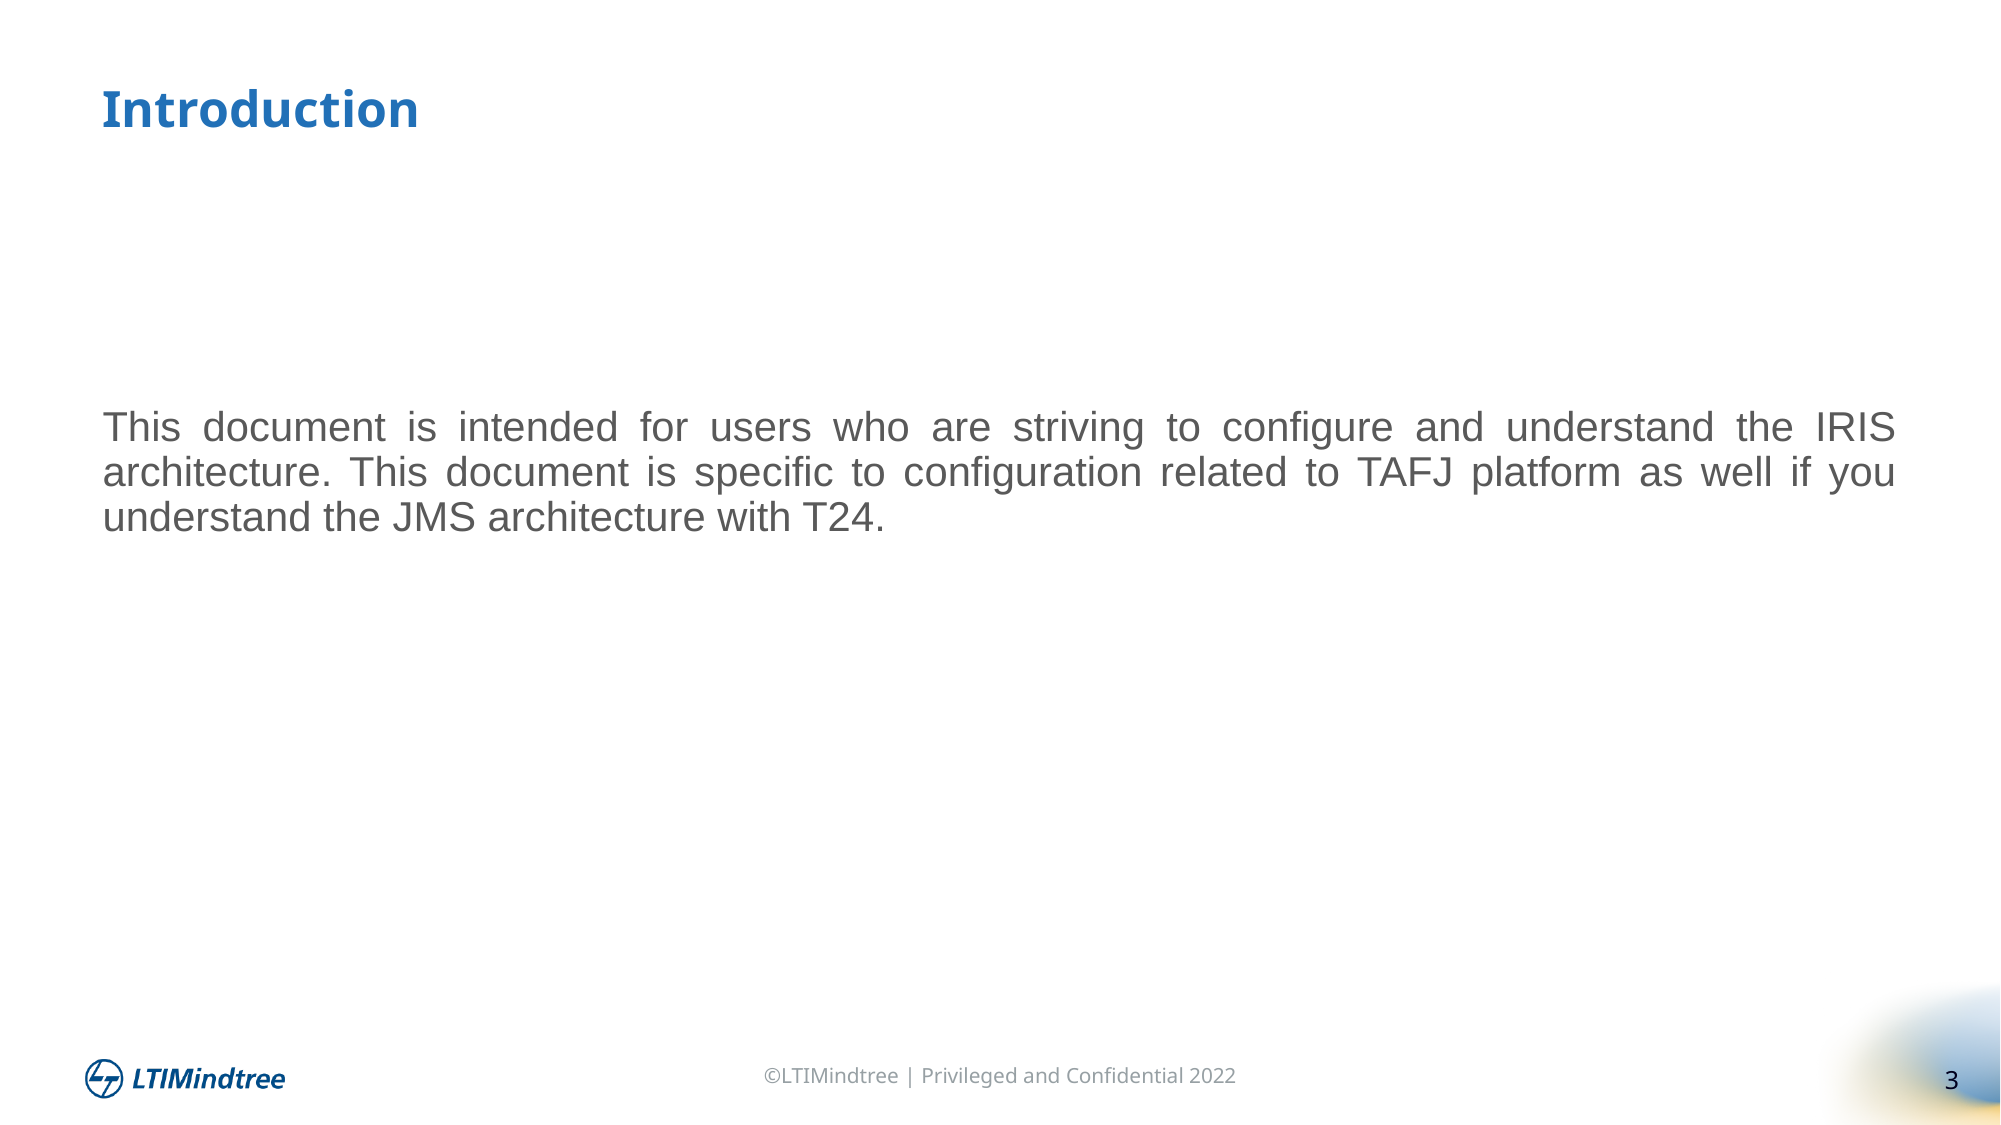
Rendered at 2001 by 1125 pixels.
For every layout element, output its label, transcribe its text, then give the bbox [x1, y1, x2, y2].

list Introduction [87, 77, 1913, 149]
list This document is intended for users who are striving to configure and understand the IRIS architecture. This document is specific to configuration related to TAFJ platform as well if you understand the JMS architecture with T24. [87, 298, 1913, 1013]
picture [1774, 966, 2001, 1125]
